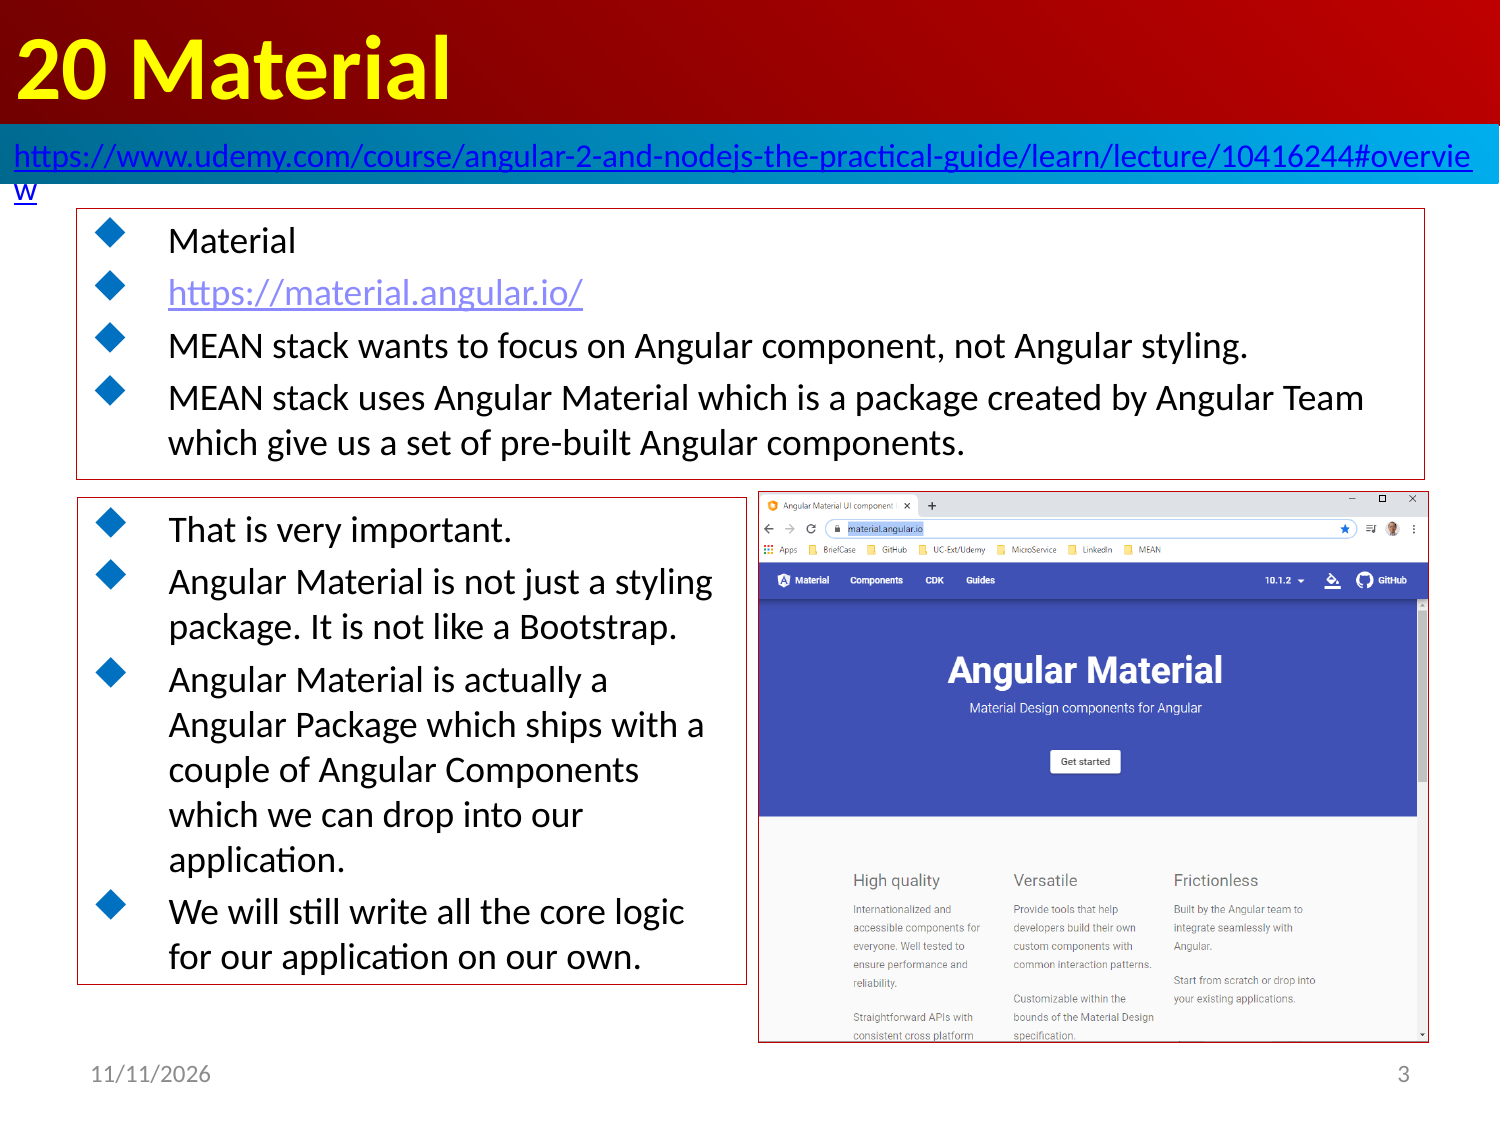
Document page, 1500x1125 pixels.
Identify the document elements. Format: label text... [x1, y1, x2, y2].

text_box https://www.udemy.com/course/angular-2-and-nodejs-the-practical-guide/learn/lecture/10416244#overview [0, 124, 1499, 184]
subtitle Material https://material.angular.io/ MEAN stack wants to focus on Angular component, not Angular styling. MEAN stack uses Angular Material which is a package created by Angular Team which give us a set of pre-built Angular components. [76, 208, 1425, 480]
text_box That is very important. Angular Material is not just a styling package. It is not like a Bootstrap. Angular Material is actually a Angular Package which ships with a couple of Angular Components which we can drop into our application. We will still write all the core logic for our application on our own. [77, 497, 747, 985]
picture [758, 491, 1429, 1043]
slide_number 3 [1074, 1051, 1425, 1103]
title 20 Material [0, 0, 1500, 126]
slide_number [75, 1042, 425, 1103]
